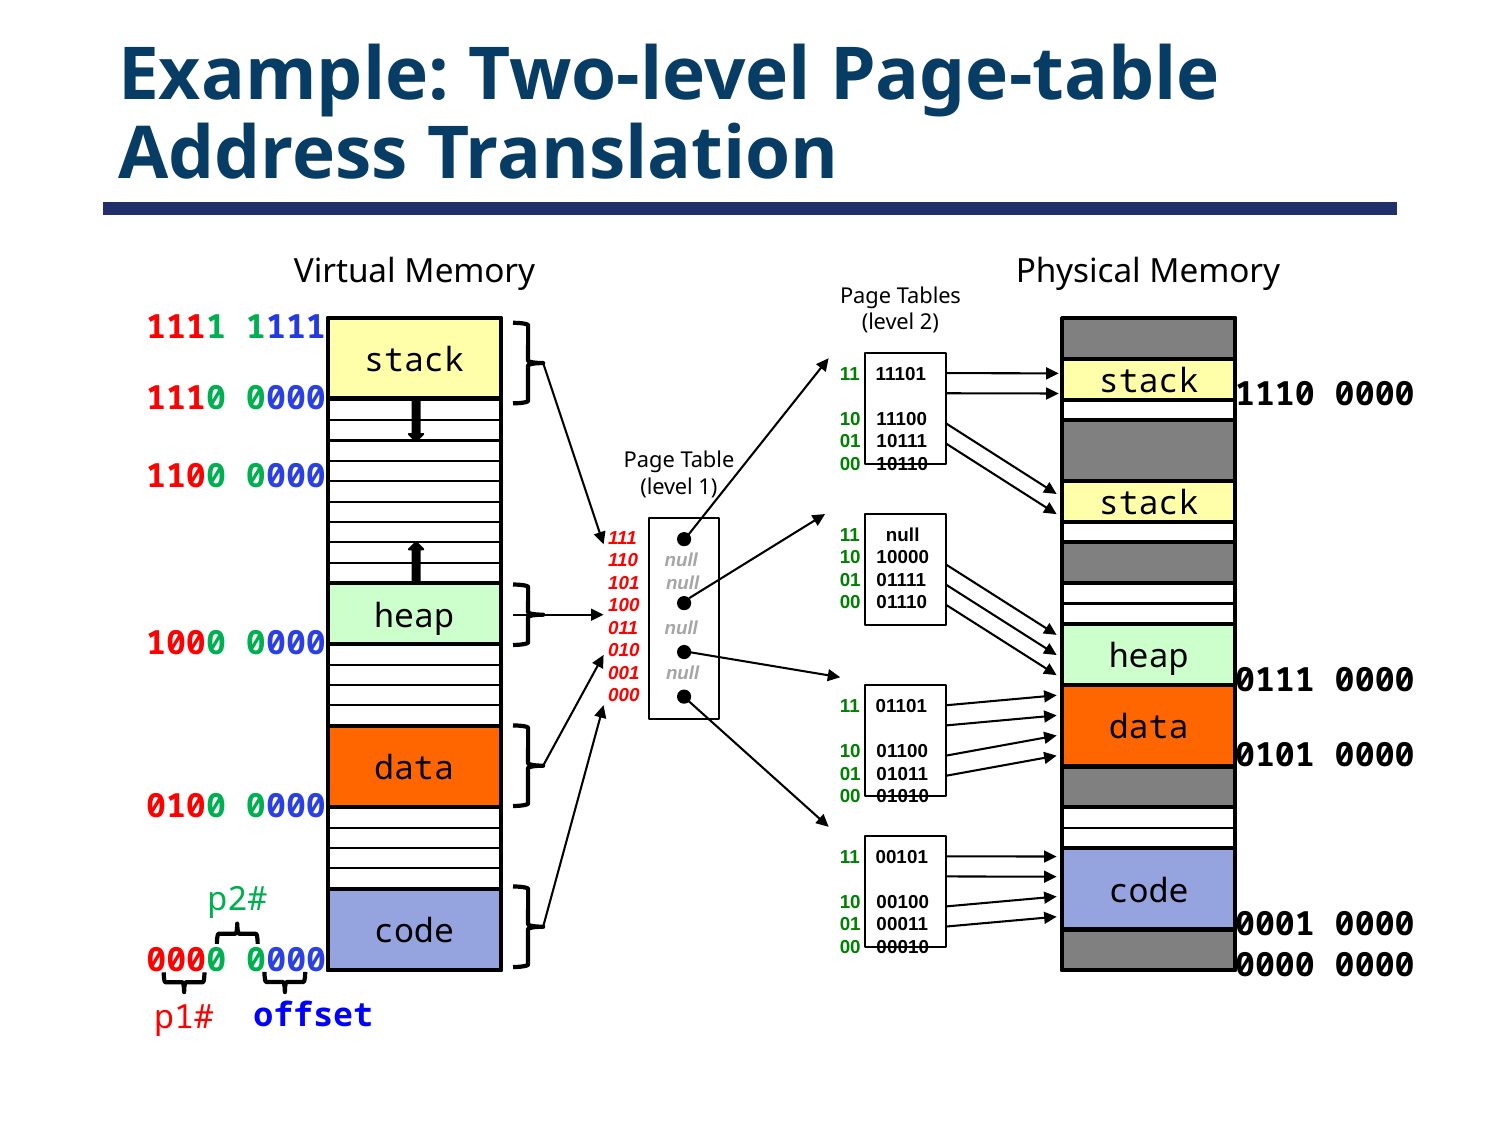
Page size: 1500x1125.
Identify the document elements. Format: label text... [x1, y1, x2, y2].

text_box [945, 755, 1057, 776]
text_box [945, 916, 1057, 927]
text_box Virtual Memory [279, 242, 551, 297]
text_box 0001 0000 [1236, 894, 1430, 950]
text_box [945, 735, 1057, 755]
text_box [687, 700, 829, 827]
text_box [945, 896, 1057, 907]
text_box 0101 0000 [1236, 726, 1430, 781]
text_box 11 01101 10 01100 01 01011 00 01010 [825, 686, 946, 814]
text_box 0111 0000 [1236, 650, 1430, 705]
text_box [513, 886, 542, 968]
title Example: Two-level Page-table Address Translation [103, 34, 1397, 197]
text_box [163, 972, 205, 987]
text_box 1110 0000 [1236, 365, 1430, 420]
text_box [327, 318, 501, 971]
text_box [593, 517, 725, 720]
text_box 1000 0000 [131, 614, 327, 669]
text_box [865, 685, 946, 796]
text_box [513, 725, 542, 785]
text_box 1100 0000 [131, 446, 327, 502]
text_box [513, 322, 544, 404]
text_box 0000 0000 [159, 935, 314, 981]
text_box [865, 836, 946, 947]
text_box [216, 925, 258, 944]
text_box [945, 635, 1057, 676]
text_box 11 00101 10 00100 01 00011 00 00010 [825, 837, 946, 965]
text_box [513, 616, 530, 645]
text_box 0000 0000 [1220, 950, 1430, 991]
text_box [945, 443, 1057, 515]
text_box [945, 715, 1057, 726]
text_box 0100 0000 [131, 777, 327, 832]
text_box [462, 785, 685, 847]
text_box [865, 514, 946, 625]
text_box [865, 353, 946, 464]
text_box offset [238, 986, 388, 1041]
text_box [689, 513, 825, 599]
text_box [945, 423, 1057, 443]
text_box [1062, 318, 1236, 971]
text_box 1110 0000 [131, 368, 327, 424]
text_box 1111 1111 [131, 298, 341, 353]
text_box p1# [139, 987, 229, 1043]
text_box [687, 358, 829, 536]
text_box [517, 680, 629, 741]
text_box p2# [192, 870, 282, 925]
text_box Page Tables (level 2) [804, 274, 997, 342]
text_box 11 11101 10 11100 01 10111 00 10110 [825, 354, 945, 482]
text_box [945, 564, 1057, 635]
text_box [482, 423, 664, 484]
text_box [689, 651, 841, 678]
text_box Page Table (level 1) [583, 438, 687, 506]
text_box 11 null 10 10000 01 01111 00 01110 [825, 515, 865, 620]
text_box [264, 971, 306, 993]
text_box Physical Memory [1001, 242, 1296, 297]
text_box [945, 695, 1057, 706]
text_box [513, 584, 533, 614]
